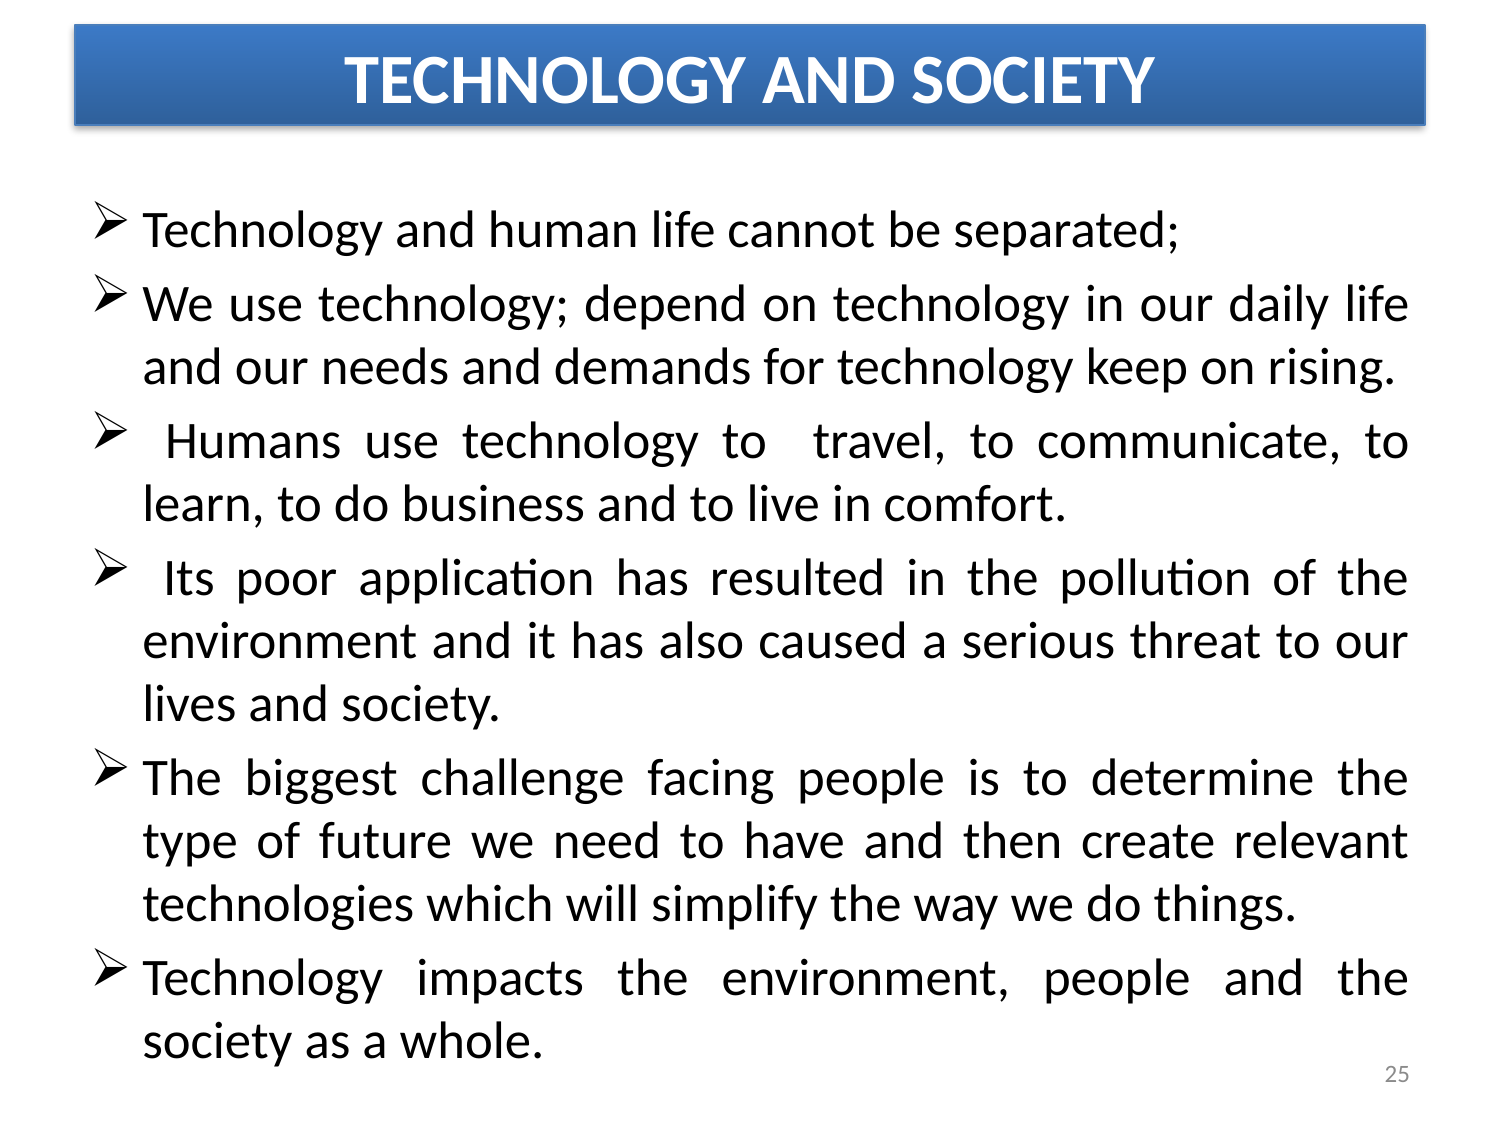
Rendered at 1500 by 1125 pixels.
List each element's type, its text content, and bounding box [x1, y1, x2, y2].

list Technology and human life cannot be separated; We use technology; depend on technology in our daily life and our needs and demands for technology keep on rising. Humans use technology to travel, to communicate, to learn, to do business and to live in comfort. Its poor application has resulted in the pollution of the environment and it has also caused a serious threat to our lives and society. The biggest challenge facing people is to determine the type of future we need to have and then create relevant technologies which will simplify the way we do things. Technology impacts the environment, people and the society as a whole. [75, 187, 1425, 1100]
title TECHNOLOGY AND SOCIETY [74, 24, 1426, 126]
slide_number 25 [1074, 1042, 1425, 1103]
